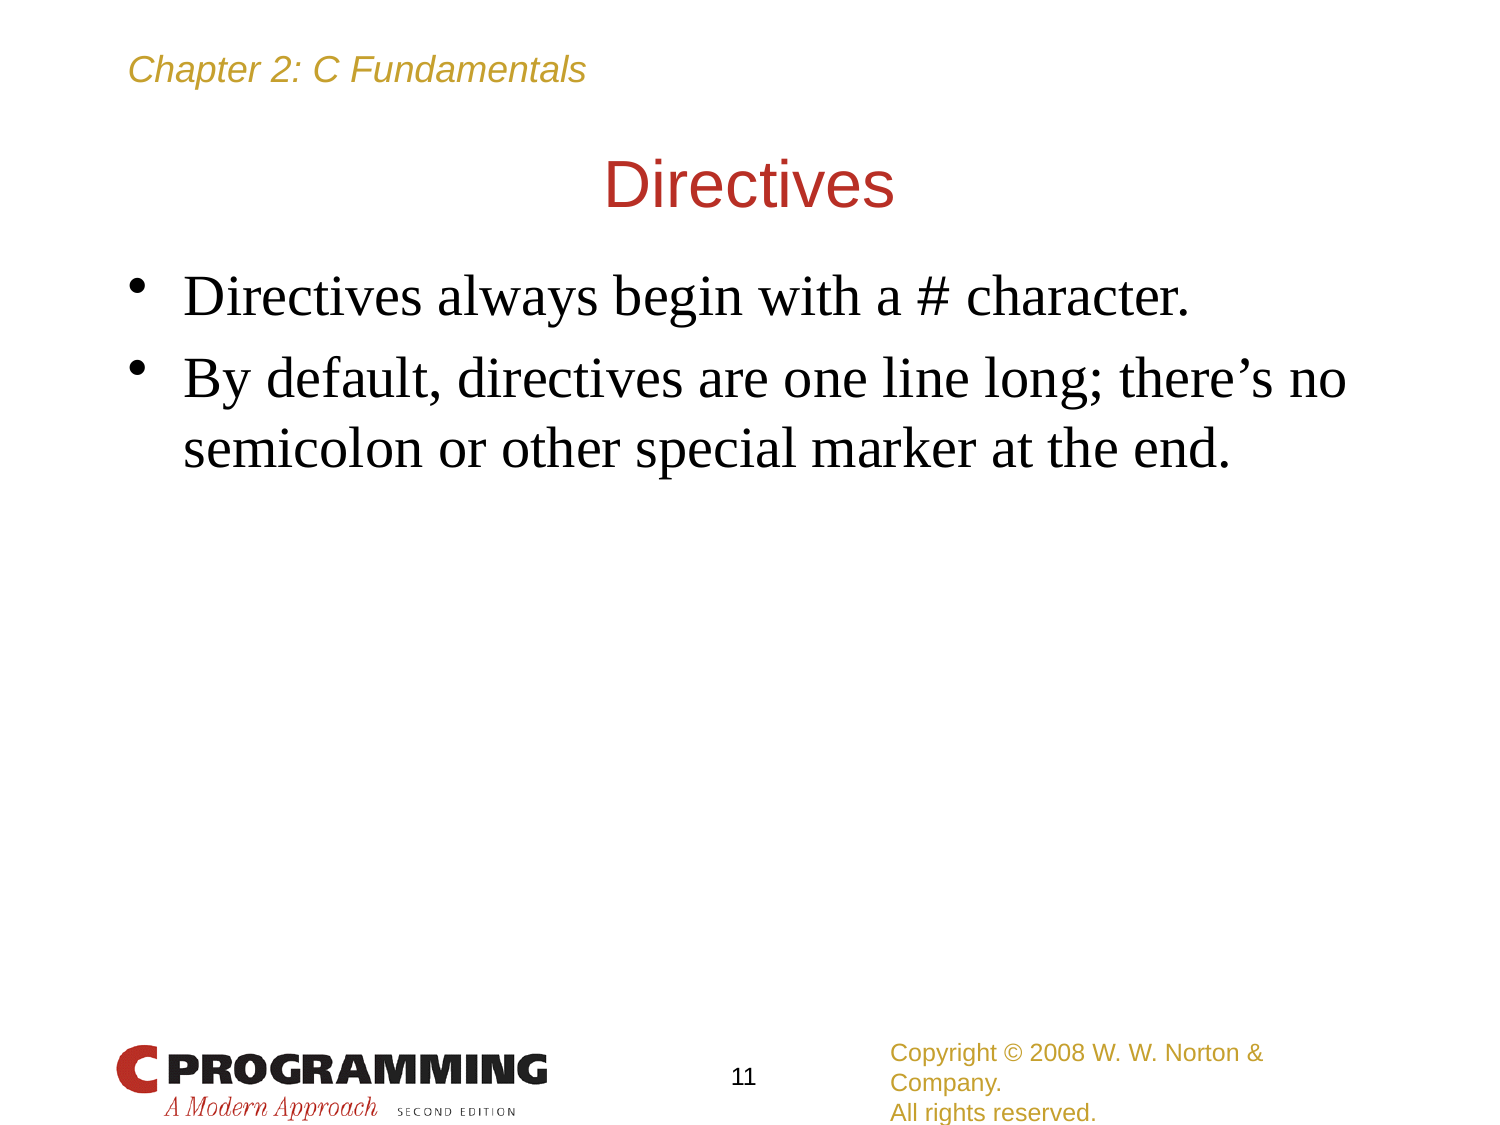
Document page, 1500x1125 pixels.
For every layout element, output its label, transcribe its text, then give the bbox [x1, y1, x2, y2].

picture [112, 1041, 550, 1123]
slide_number 11 [687, 1049, 801, 1101]
title Directives [112, 125, 1388, 238]
list Directives always begin with a # character. By default, directives are one line long; there’s no semicolon or other special marker at the end. [112, 249, 1388, 1038]
footer Copyright © 2008 W. W. Norton & Company. All rights reserved. [874, 1043, 1388, 1119]
